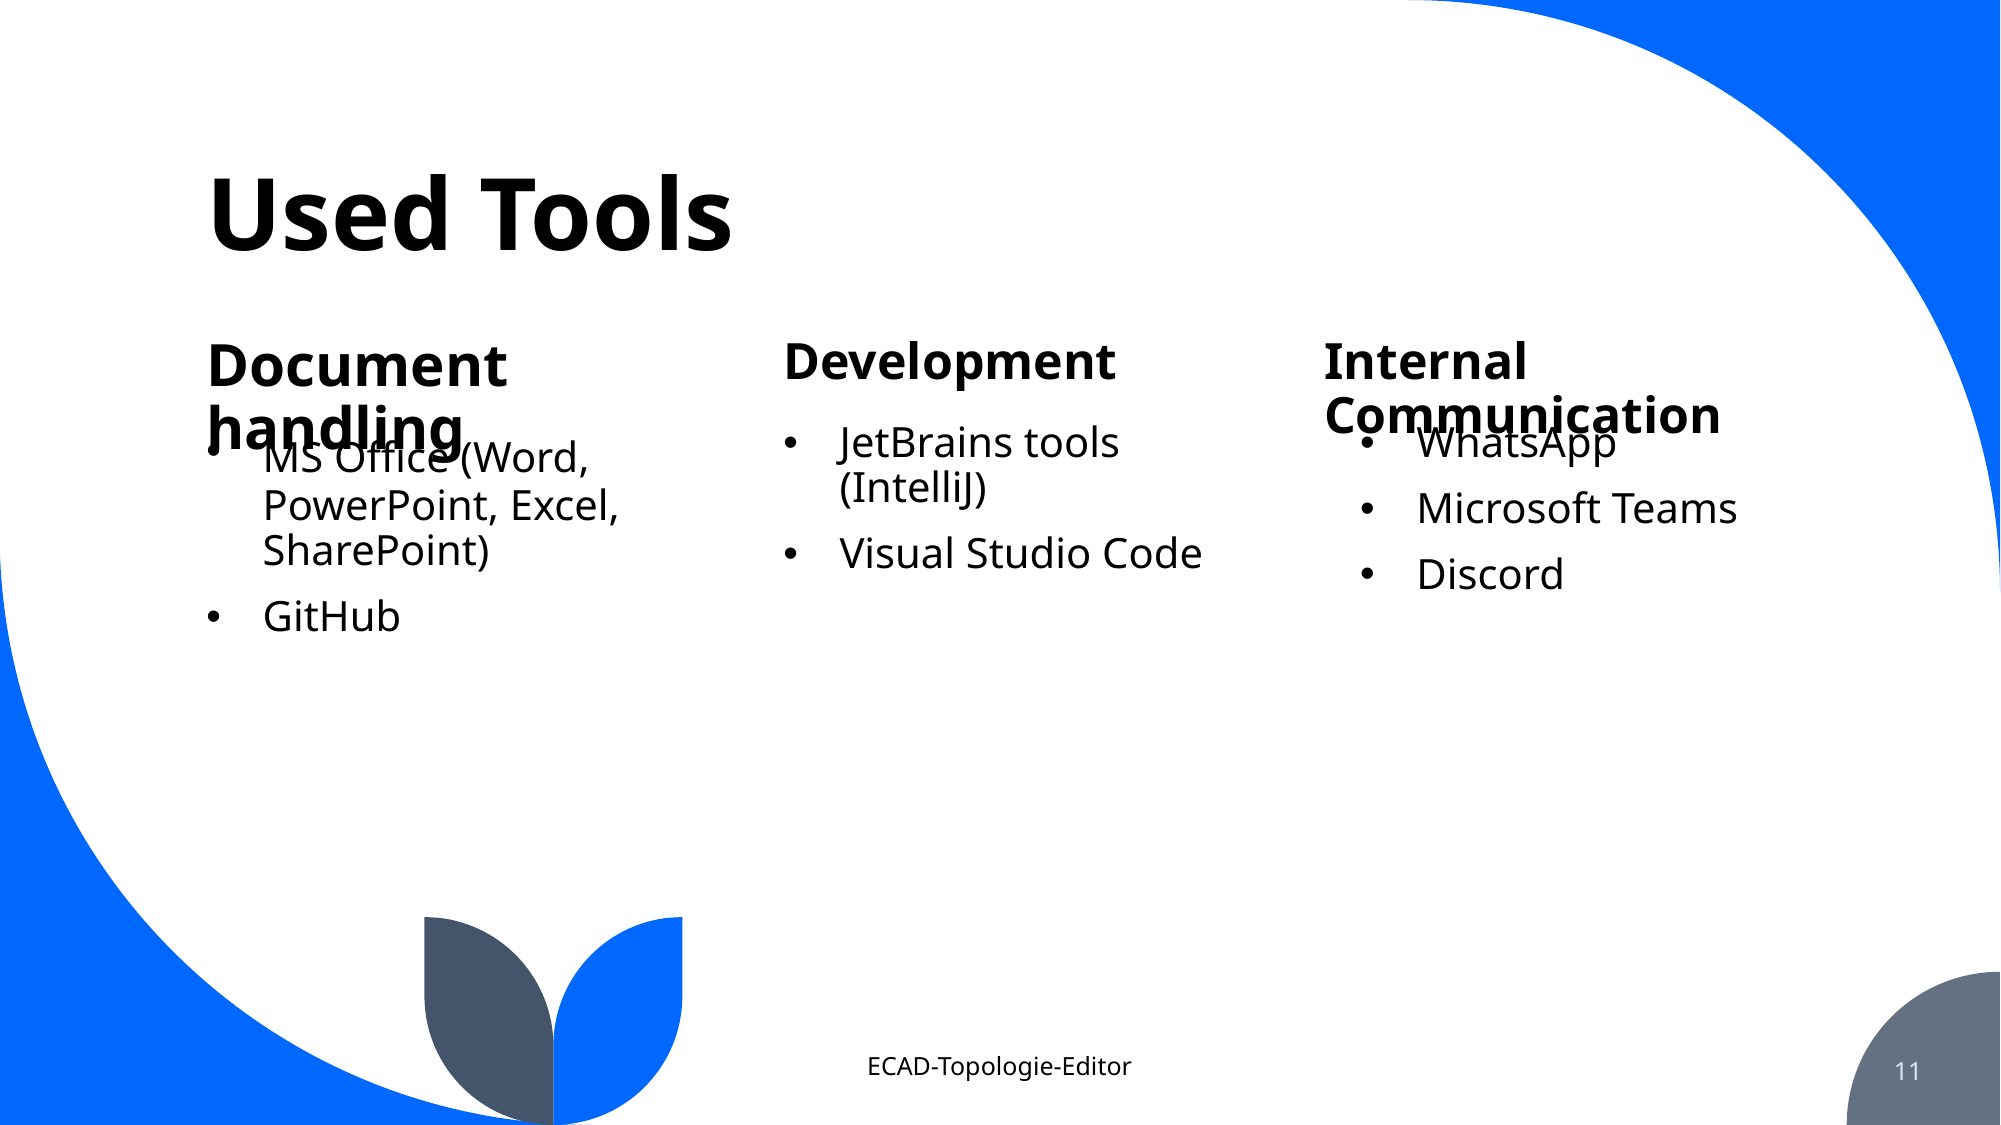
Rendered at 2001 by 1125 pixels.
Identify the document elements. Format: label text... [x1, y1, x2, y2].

list Development [768, 328, 1289, 415]
title Used Tools [191, 62, 1796, 280]
list Internal Communication [1309, 328, 1866, 415]
slide_number 11 [1665, 1042, 1938, 1103]
text_box ECAD-Topologie-Editor [662, 1042, 1338, 1103]
list JetBrains tools (IntelliJ) Visual Studio Code [768, 415, 1289, 879]
list MS Office (Word, PowerPoint, Excel, SharePoint) GitHub [191, 415, 715, 879]
list WhatsApp Microsoft Teams Discord [1345, 415, 1866, 879]
list Document handling [191, 328, 748, 415]
